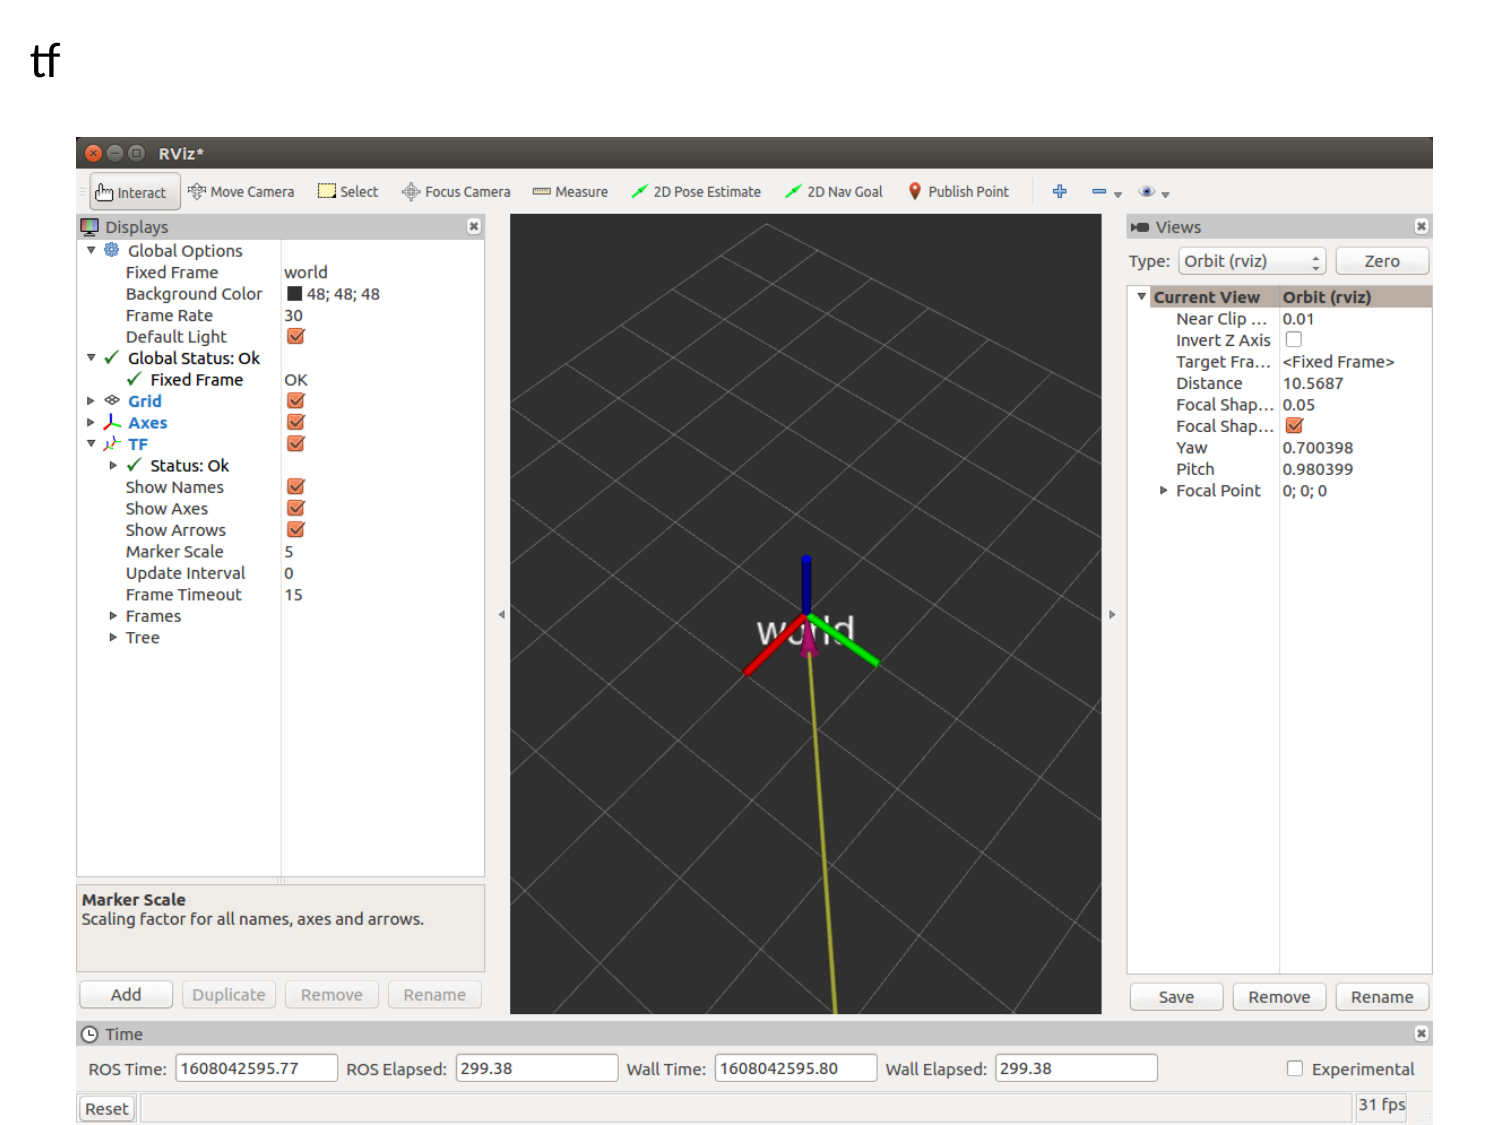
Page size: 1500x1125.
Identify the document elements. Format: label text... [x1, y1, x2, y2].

text_box tf [14, 19, 76, 95]
picture [76, 137, 1433, 1125]
